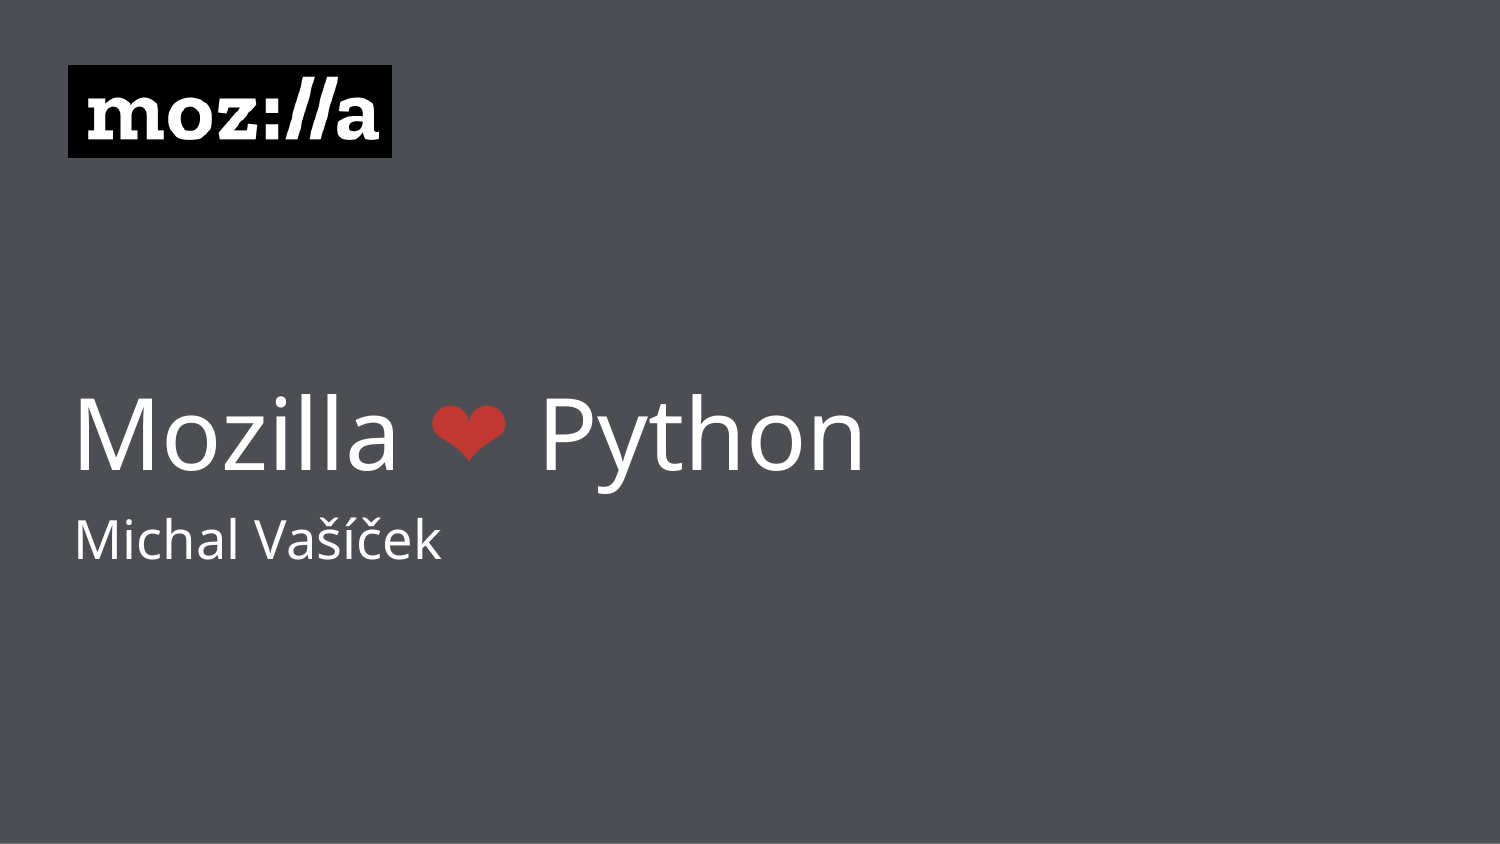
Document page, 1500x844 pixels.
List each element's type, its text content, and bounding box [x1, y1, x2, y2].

picture [68, 65, 392, 158]
title Mozilla ❤ Python [55, 312, 1328, 532]
text_box Michal Vašíček [58, 457, 604, 608]
